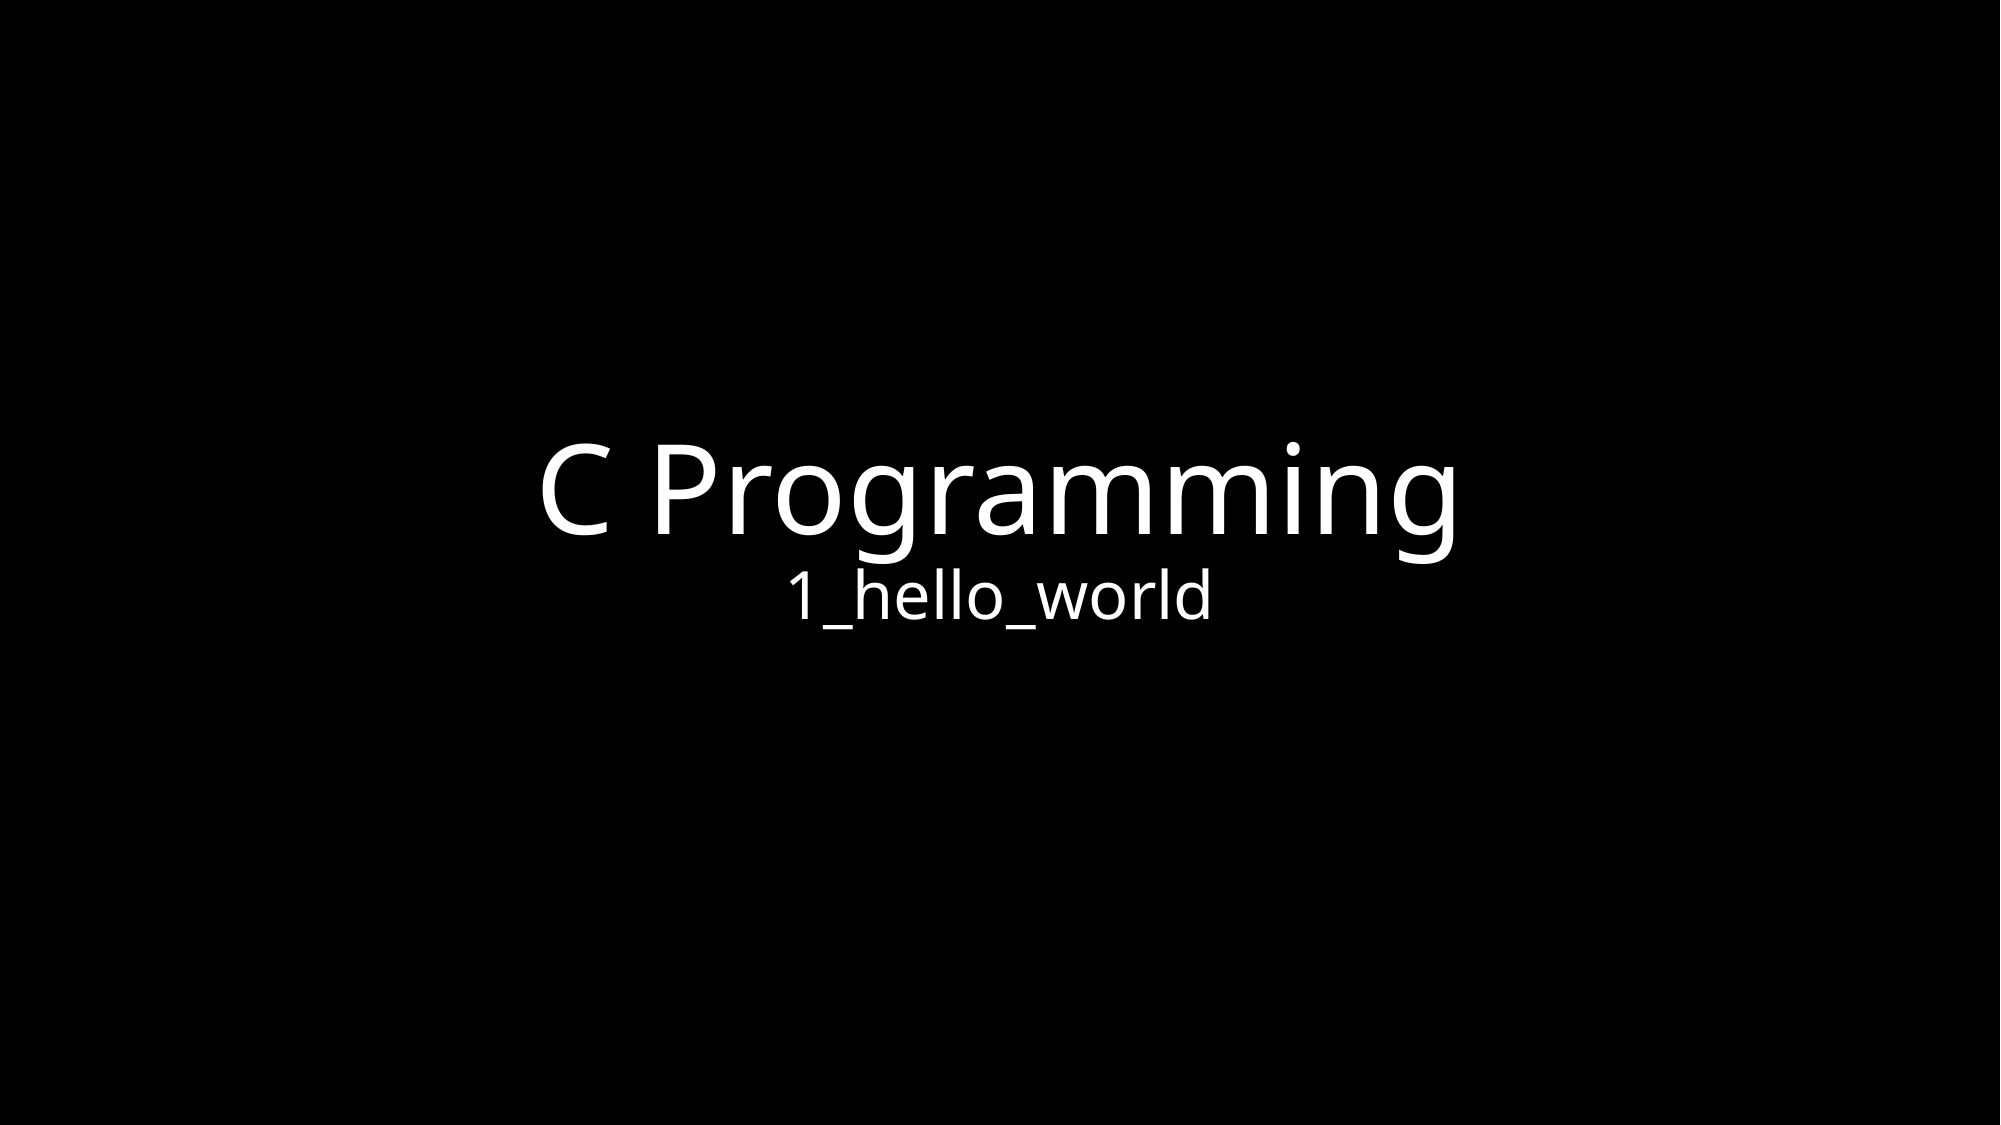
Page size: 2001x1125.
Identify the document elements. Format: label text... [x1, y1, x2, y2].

title C Programming 1_hello_world [249, 249, 1750, 642]
